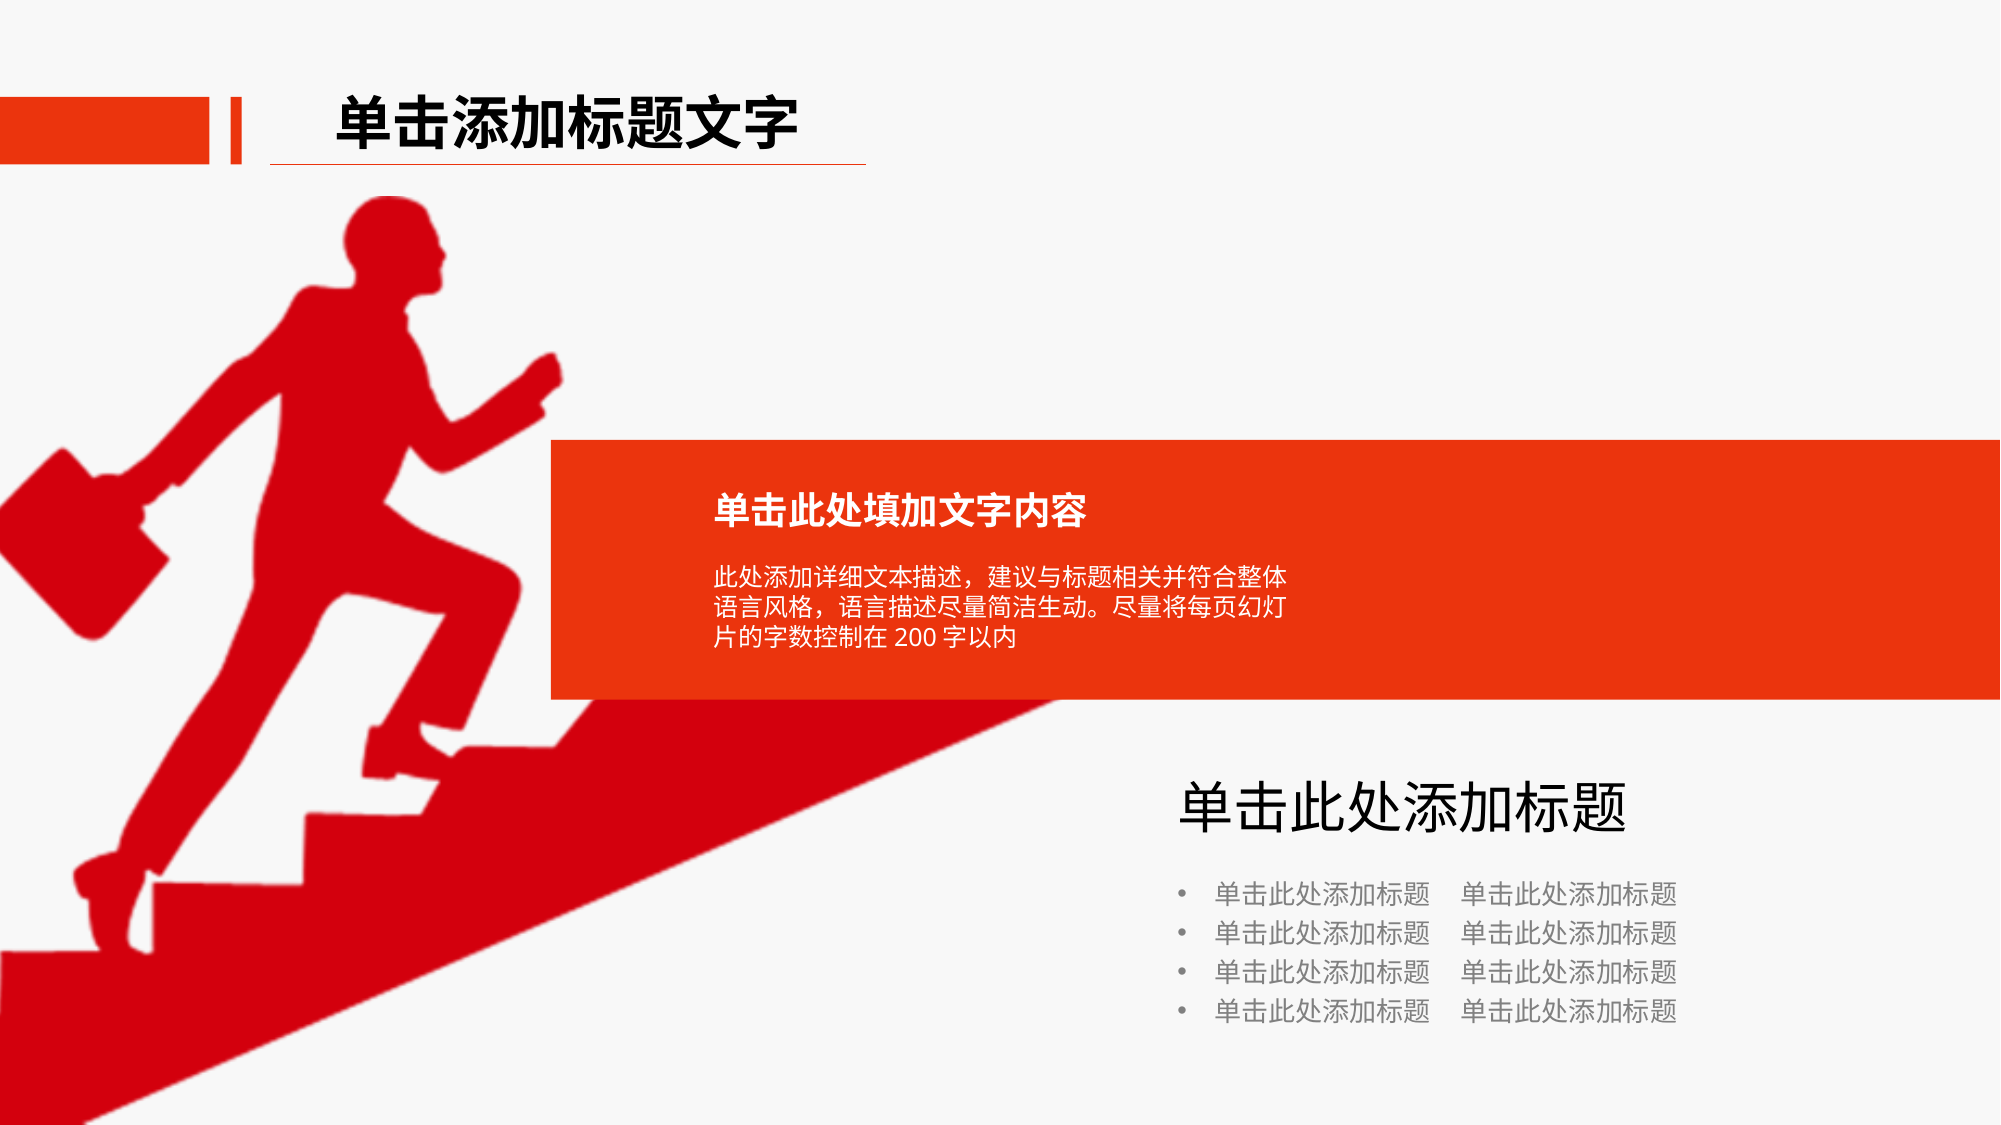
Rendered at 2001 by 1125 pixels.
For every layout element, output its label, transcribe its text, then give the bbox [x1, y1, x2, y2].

text_box 单击此处填加文字内容 此处添加详细文本描述，建议与标题相关并符合整体语言风格，语言描述尽量简洁生动。尽量将每页幻灯片的字数控制在200字以内 [1103, 476, 1309, 662]
text_box 单击此处添加标题 单击此处添加标题 单击此处添加标题 单击此处添加标题 单击此处添加标题 单击此处添加标题 单击此处添加标题 单击此处添加标题 [1157, 860, 1951, 1037]
text_box 单击添加标题文字 [320, 78, 816, 164]
text_box 单击此处添加标题 [1157, 762, 2000, 850]
picture [0, 0, 2001, 1125]
text_box [230, 96, 243, 165]
text_box [0, 96, 210, 165]
text_box [1103, 439, 2000, 700]
